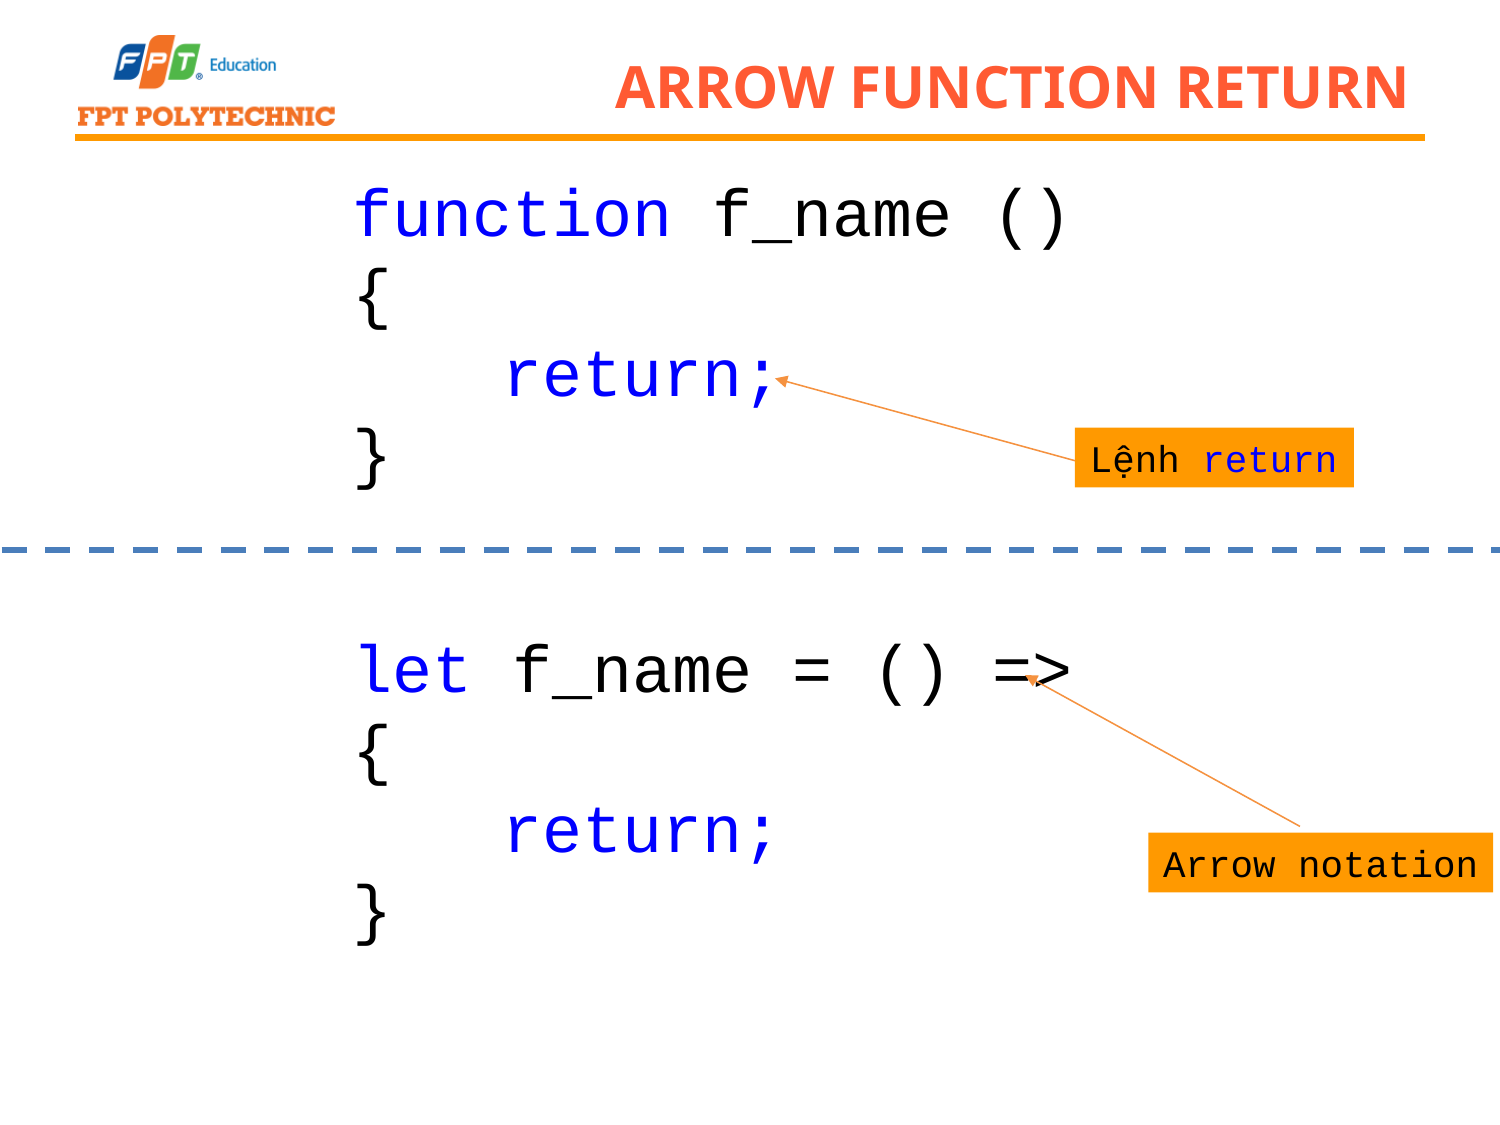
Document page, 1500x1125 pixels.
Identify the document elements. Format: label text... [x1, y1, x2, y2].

text_box Arrow notation [1148, 832, 1494, 893]
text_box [1024, 674, 1301, 827]
text_box Lệnh return [1074, 427, 1354, 488]
title Arrow function return [337, 45, 1425, 125]
picture [78, 35, 338, 126]
text_box function f_name () { return; } [337, 162, 1277, 498]
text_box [774, 378, 1076, 461]
text_box let f_name = () => { return; } [337, 618, 1277, 953]
